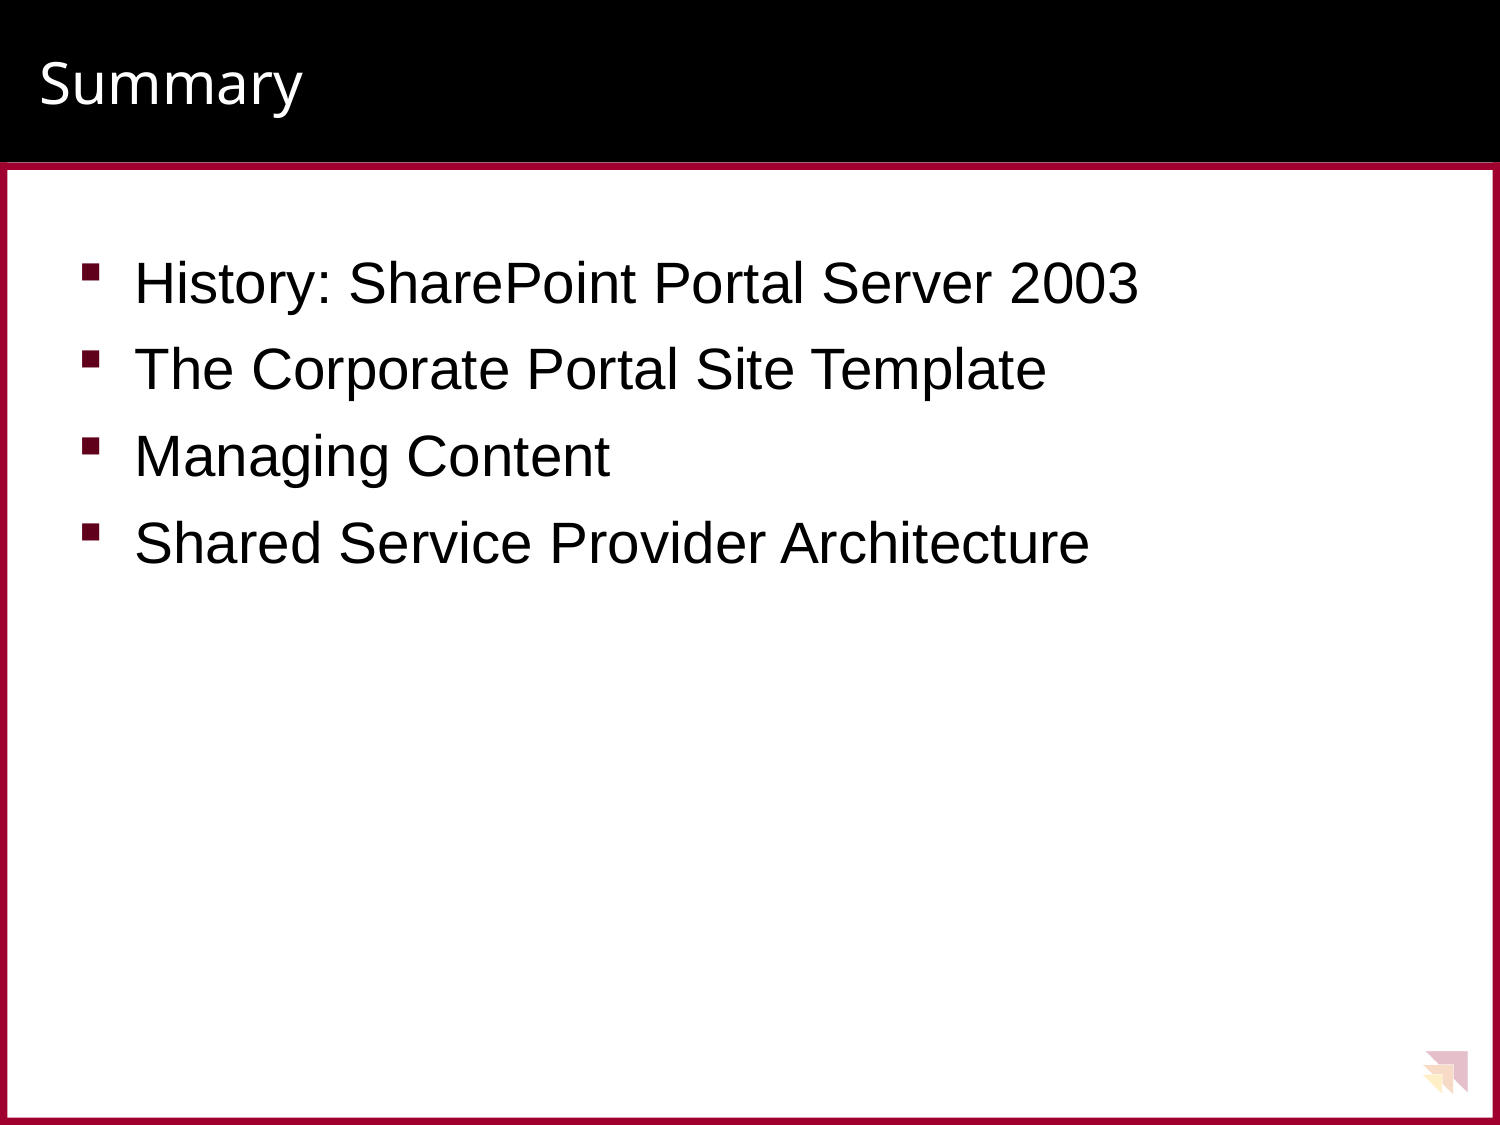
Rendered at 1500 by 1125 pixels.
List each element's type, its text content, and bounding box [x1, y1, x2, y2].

list History: SharePoint Portal Server 2003 The Corporate Portal Site Template Managing Content Shared Service Provider Architecture [62, 237, 1438, 1088]
title Summary [24, 12, 1438, 150]
